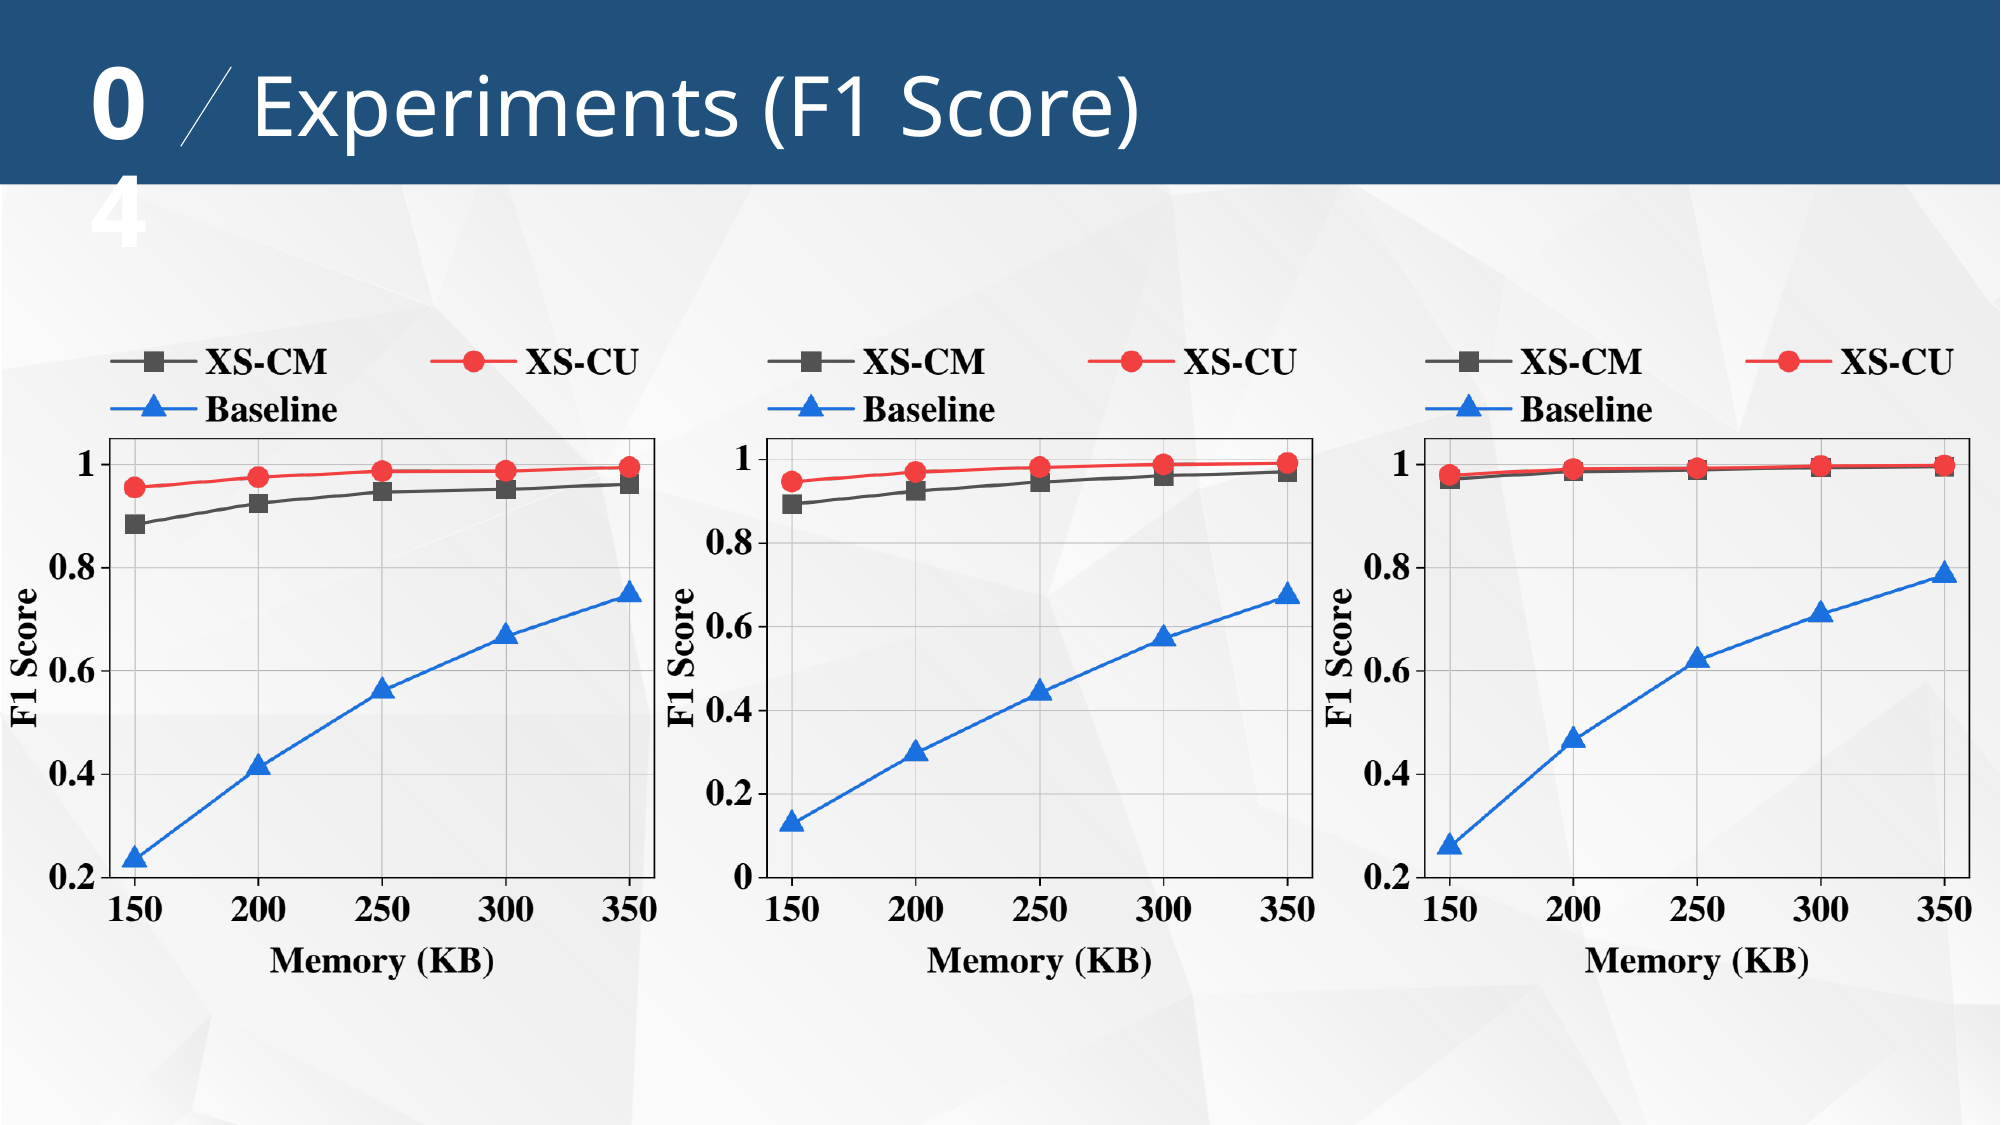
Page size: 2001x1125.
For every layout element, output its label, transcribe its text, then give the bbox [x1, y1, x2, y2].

picture [0, 0, 2001, 1125]
list 04 [75, 45, 218, 212]
list Experiments (F1 Score) [235, 57, 1957, 139]
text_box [0, 337, 1973, 982]
